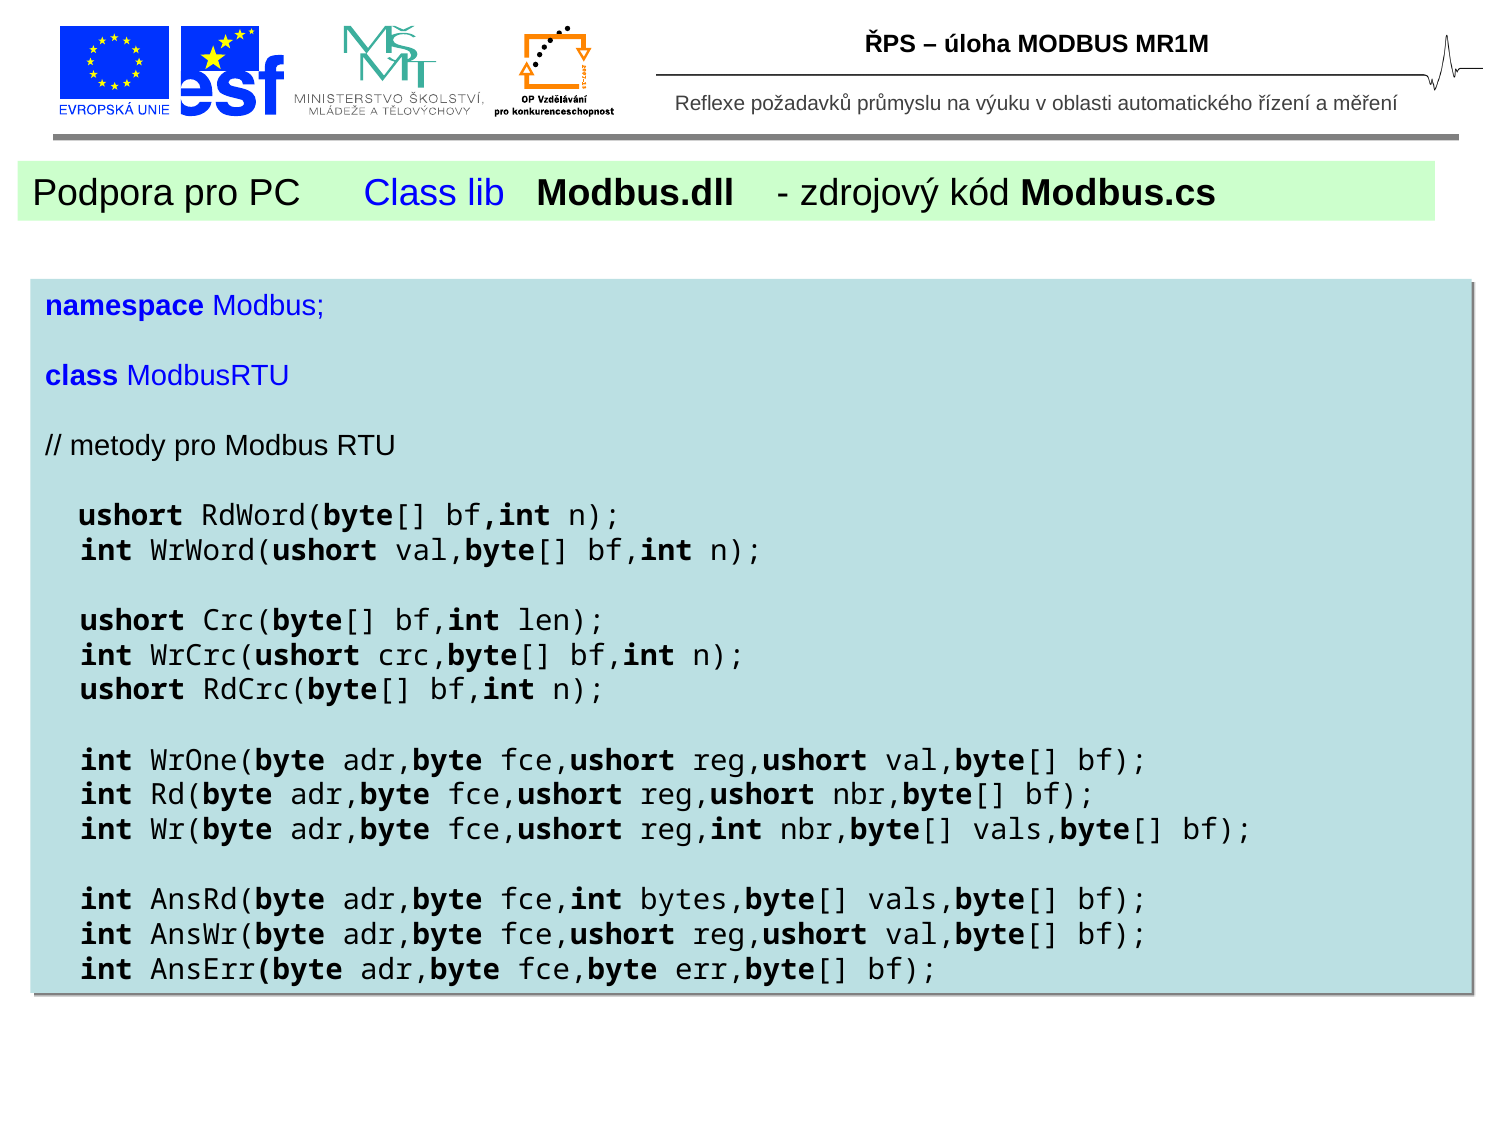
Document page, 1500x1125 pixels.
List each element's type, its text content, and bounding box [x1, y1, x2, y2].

text_box Podpora pro PC Class lib Modbus.dll - zdrojový kód Modbus.cs [17, 160, 1435, 221]
text_box namespace Modbus; class ModbusRTU // metody pro Modbus RTU ushort RdWord(byte[] bf,int n); int WrWord(ushort val,byte[] bf,int n); ushort Crc(byte[] bf,int len); int WrCrc(ushort crc,byte[] bf,int n); ushort RdCrc(byte[] bf,int n); int WrOne(byte adr,byte fce,ushort reg,ushort val,byte[] bf); int Rd(byte adr,byte fce,ushort reg,ushort nbr,byte[] bf); int Wr(byte adr,byte fce,ushort reg,int nbr,byte[] vals,byte[] bf); int AnsRd(byte adr,byte fce,int bytes,byte[] vals,byte[] bf); int AnsWr(byte adr,byte fce,ushort reg,ushort val,byte[] bf); int AnsErr(byte adr,byte fce,byte err,byte[] bf); [30, 278, 1472, 993]
text_box ŘPS – úloha MODBUS MR1M [644, 20, 1430, 68]
picture [656, 34, 1483, 91]
